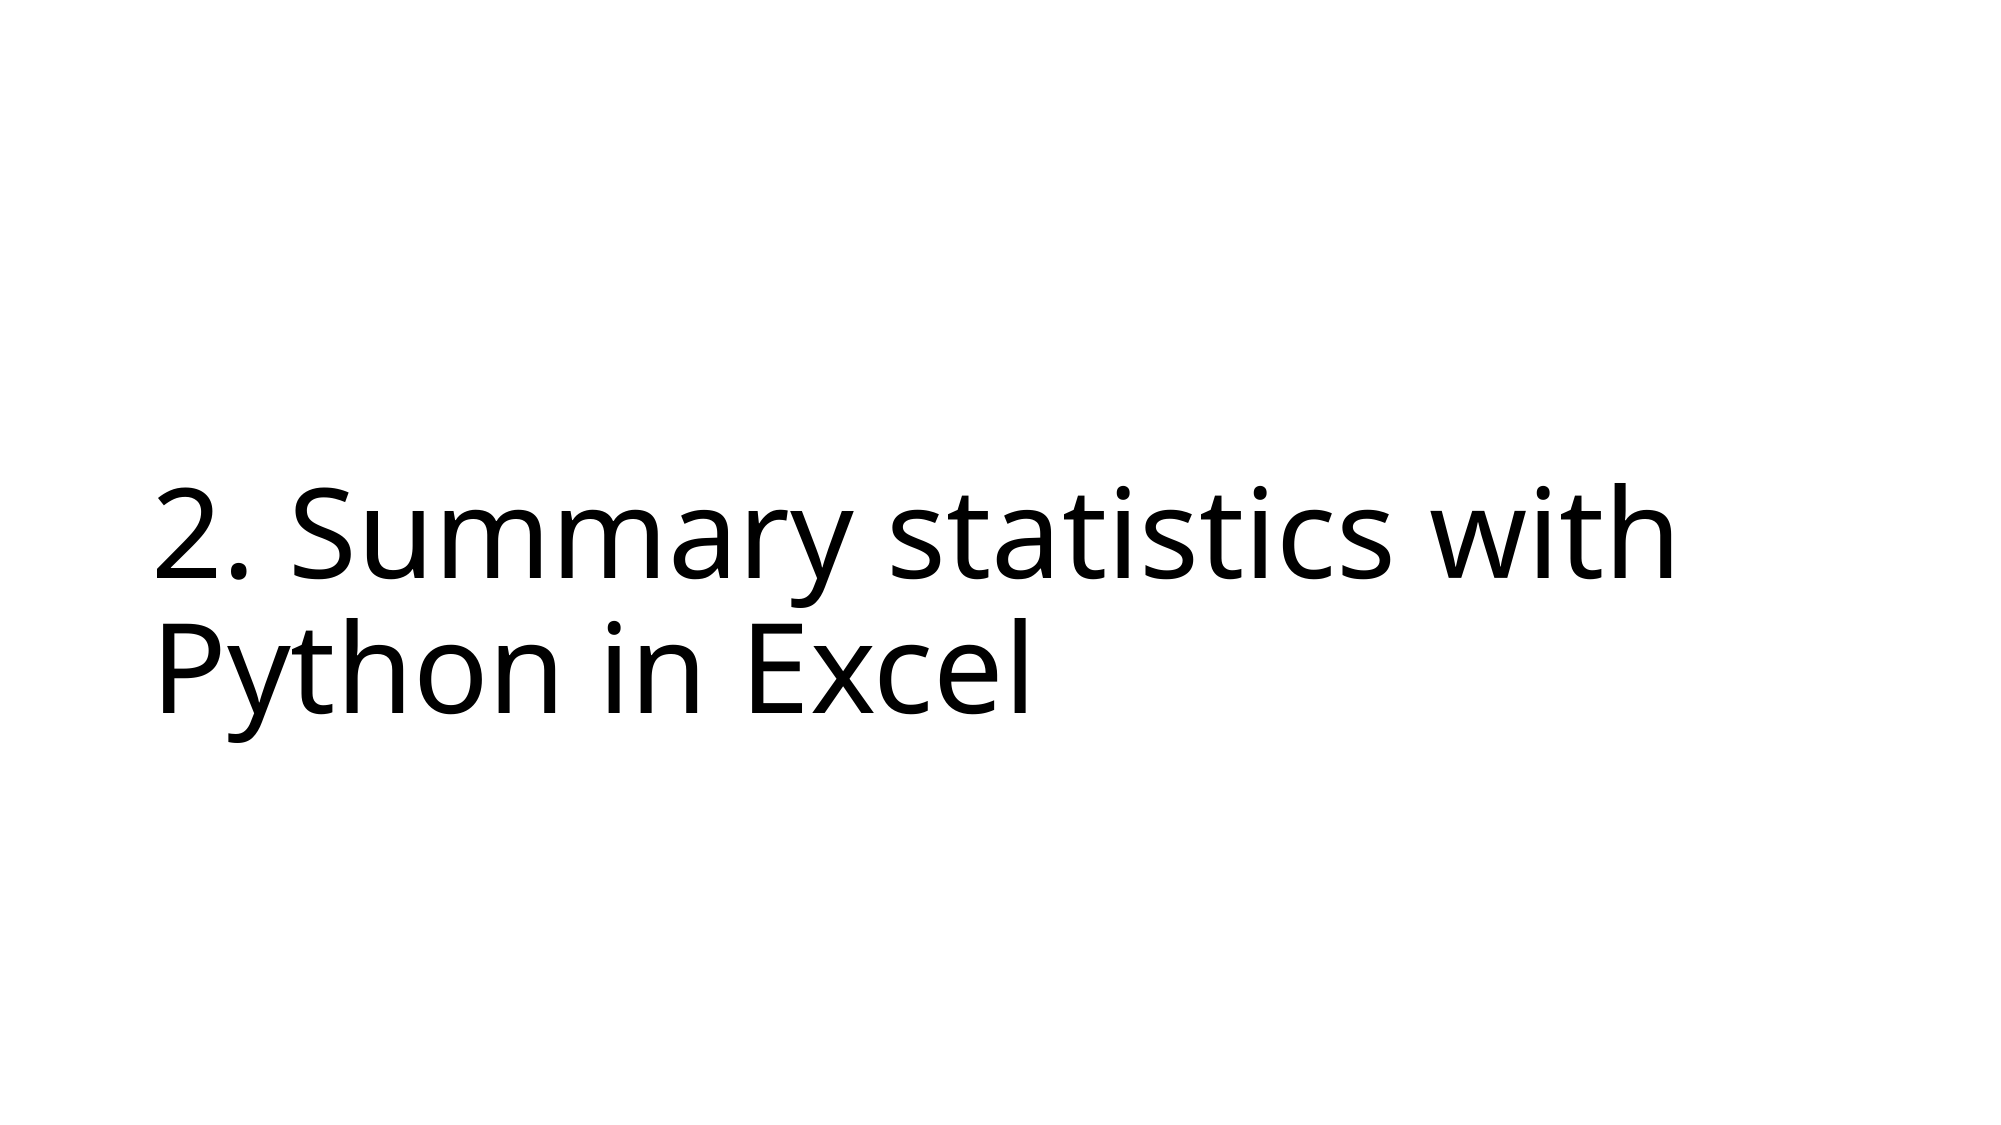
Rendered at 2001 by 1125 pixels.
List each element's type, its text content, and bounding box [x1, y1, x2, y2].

title 2. Summary statistics with Python in Excel [136, 280, 1862, 749]
